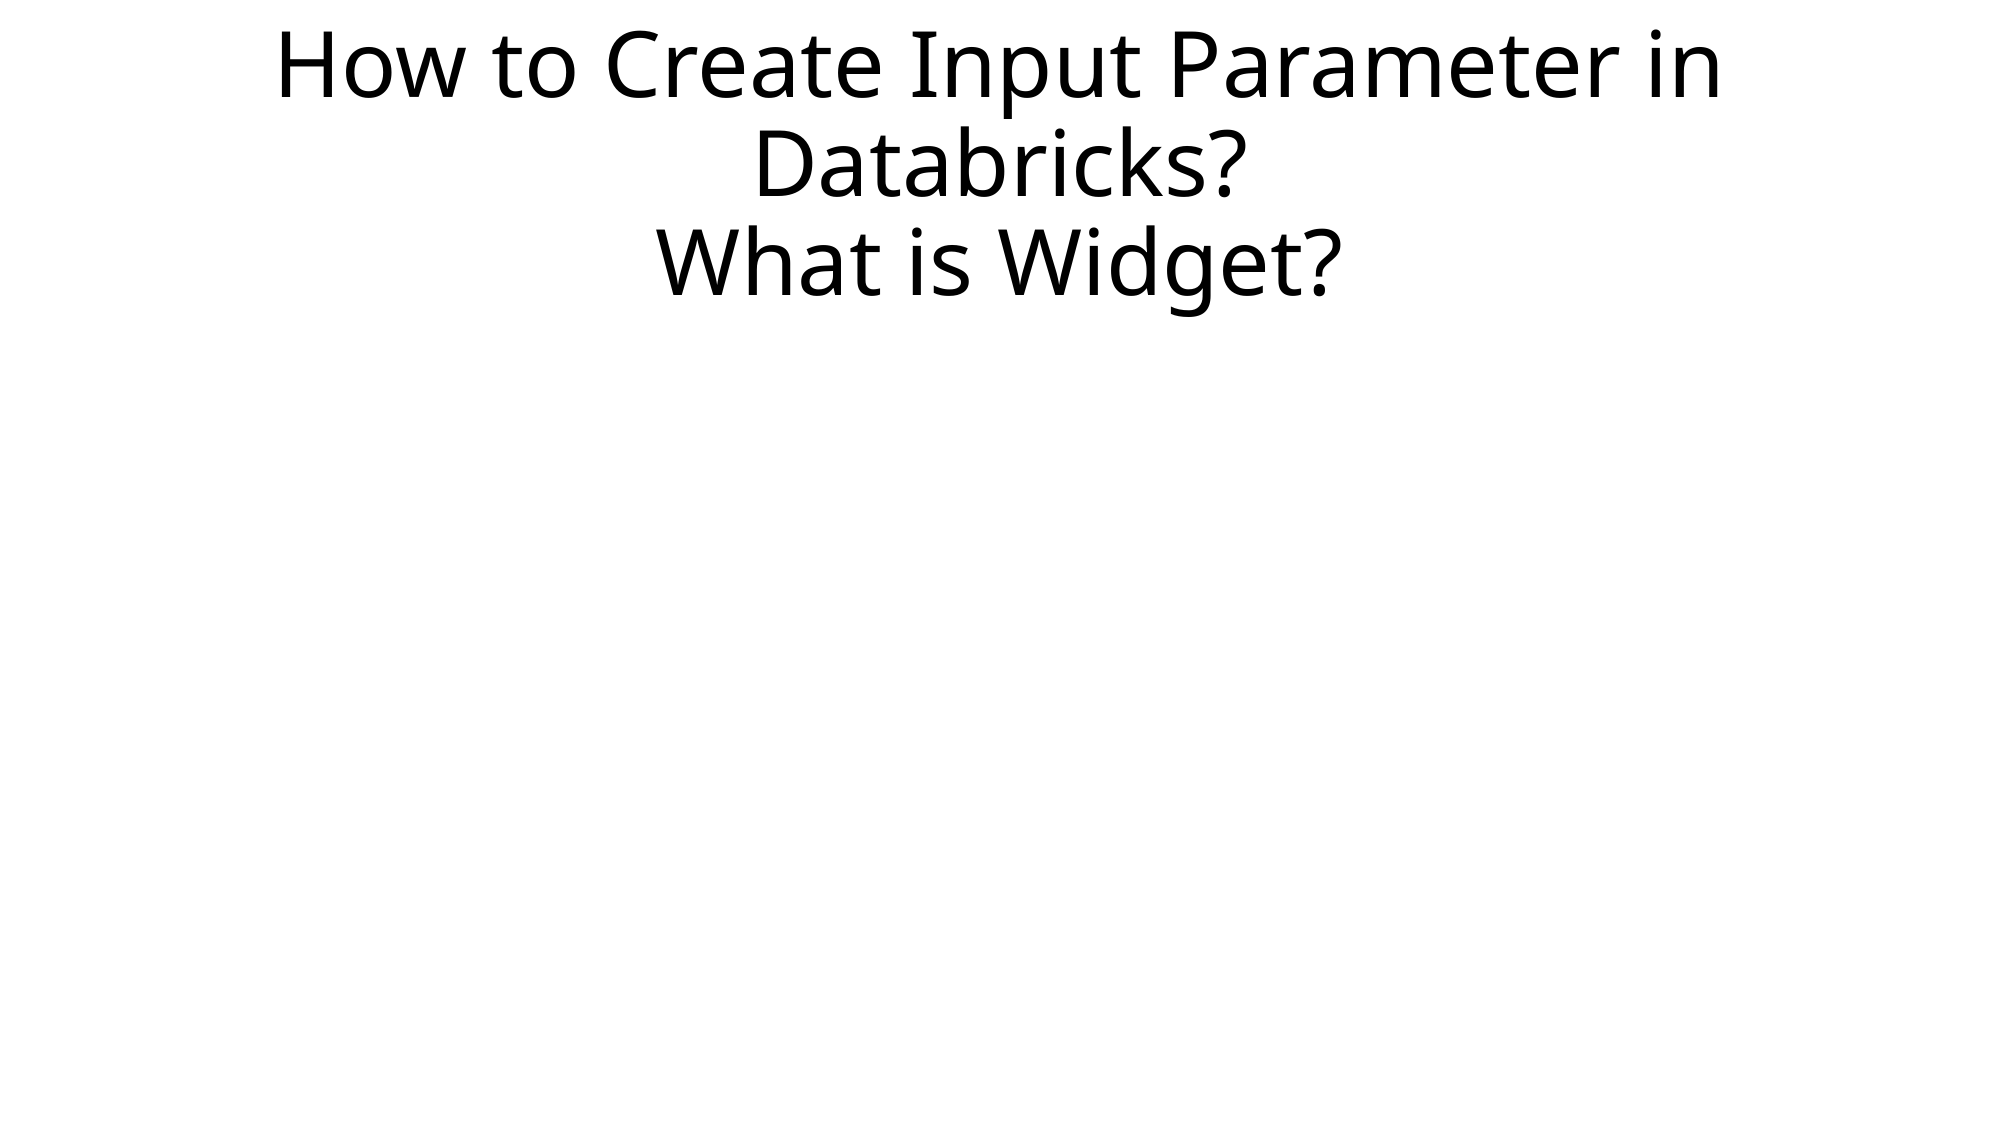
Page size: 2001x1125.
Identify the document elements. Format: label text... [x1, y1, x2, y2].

title How to Create Input Parameter in Databricks? What is Widget? [0, 0, 2000, 335]
